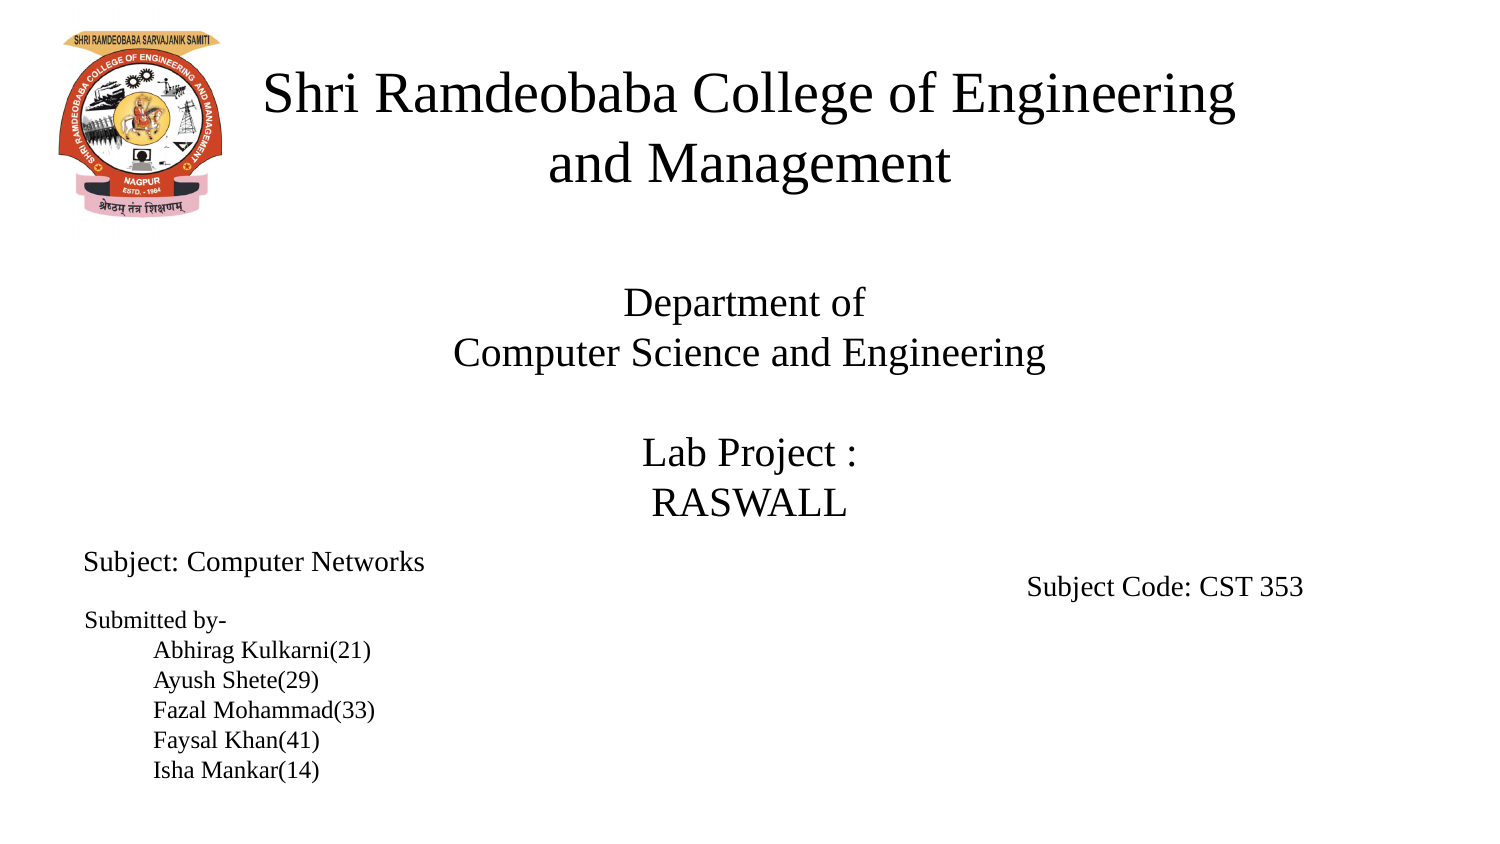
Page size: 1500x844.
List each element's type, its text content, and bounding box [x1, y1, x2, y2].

picture [0, 7, 305, 243]
text_box Shri Ramdeobaba College of Engineering and Management [309, 46, 1282, 202]
text_box Department of Computer Science and Engineering Lab Project : RASWALL [266, 267, 1234, 533]
text_box Subject Code: CST 353 [1011, 560, 1344, 610]
text_box Subject: Computer Networks [68, 535, 488, 585]
subtitle Submitted by- Abhirag Kulkarni(21) Ayush Shete(29) Fazal Mohammad(33) Faysal Khan(41) Isha Mankar(14) [69, 588, 609, 844]
